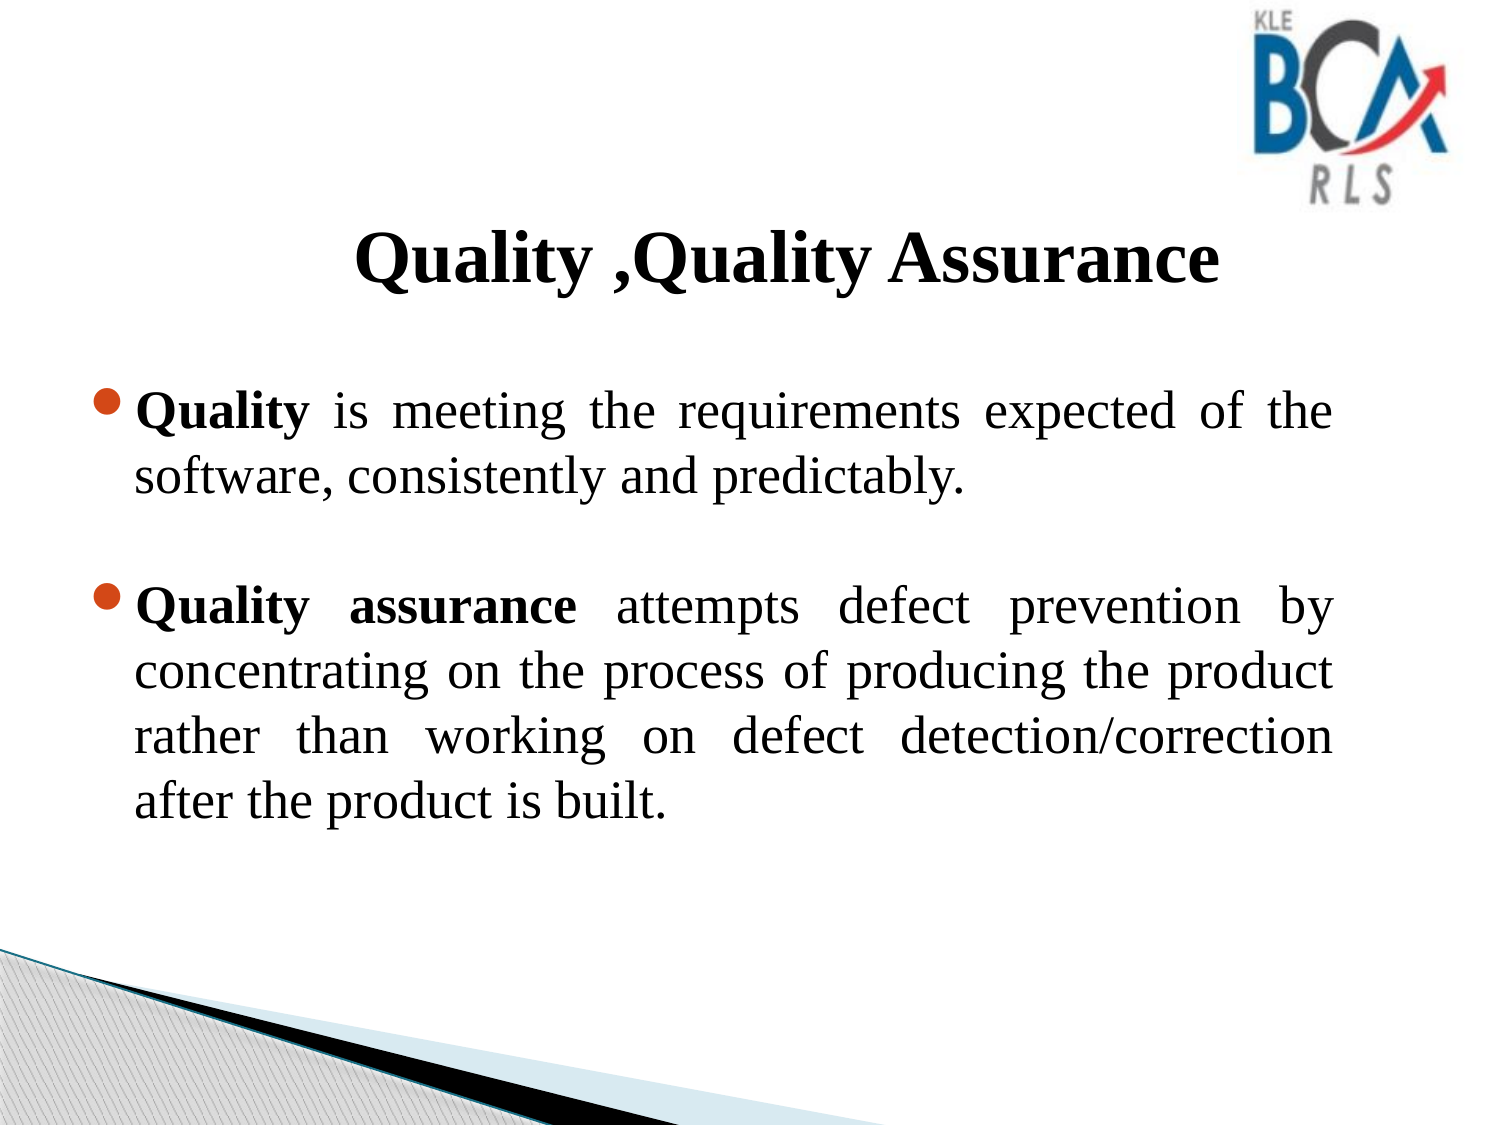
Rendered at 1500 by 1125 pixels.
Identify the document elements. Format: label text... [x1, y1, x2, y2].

text_box Quality is meeting the requirements expected of the software, consistently and predictably. Quality assurance attempts defect prevention by concentrating on the process of producing the product rather than working on defect detection/correction after the product is built. [75, 237, 1350, 988]
text_box Quality ,Quality Assurance [150, 137, 1425, 313]
picture [1237, 0, 1468, 223]
